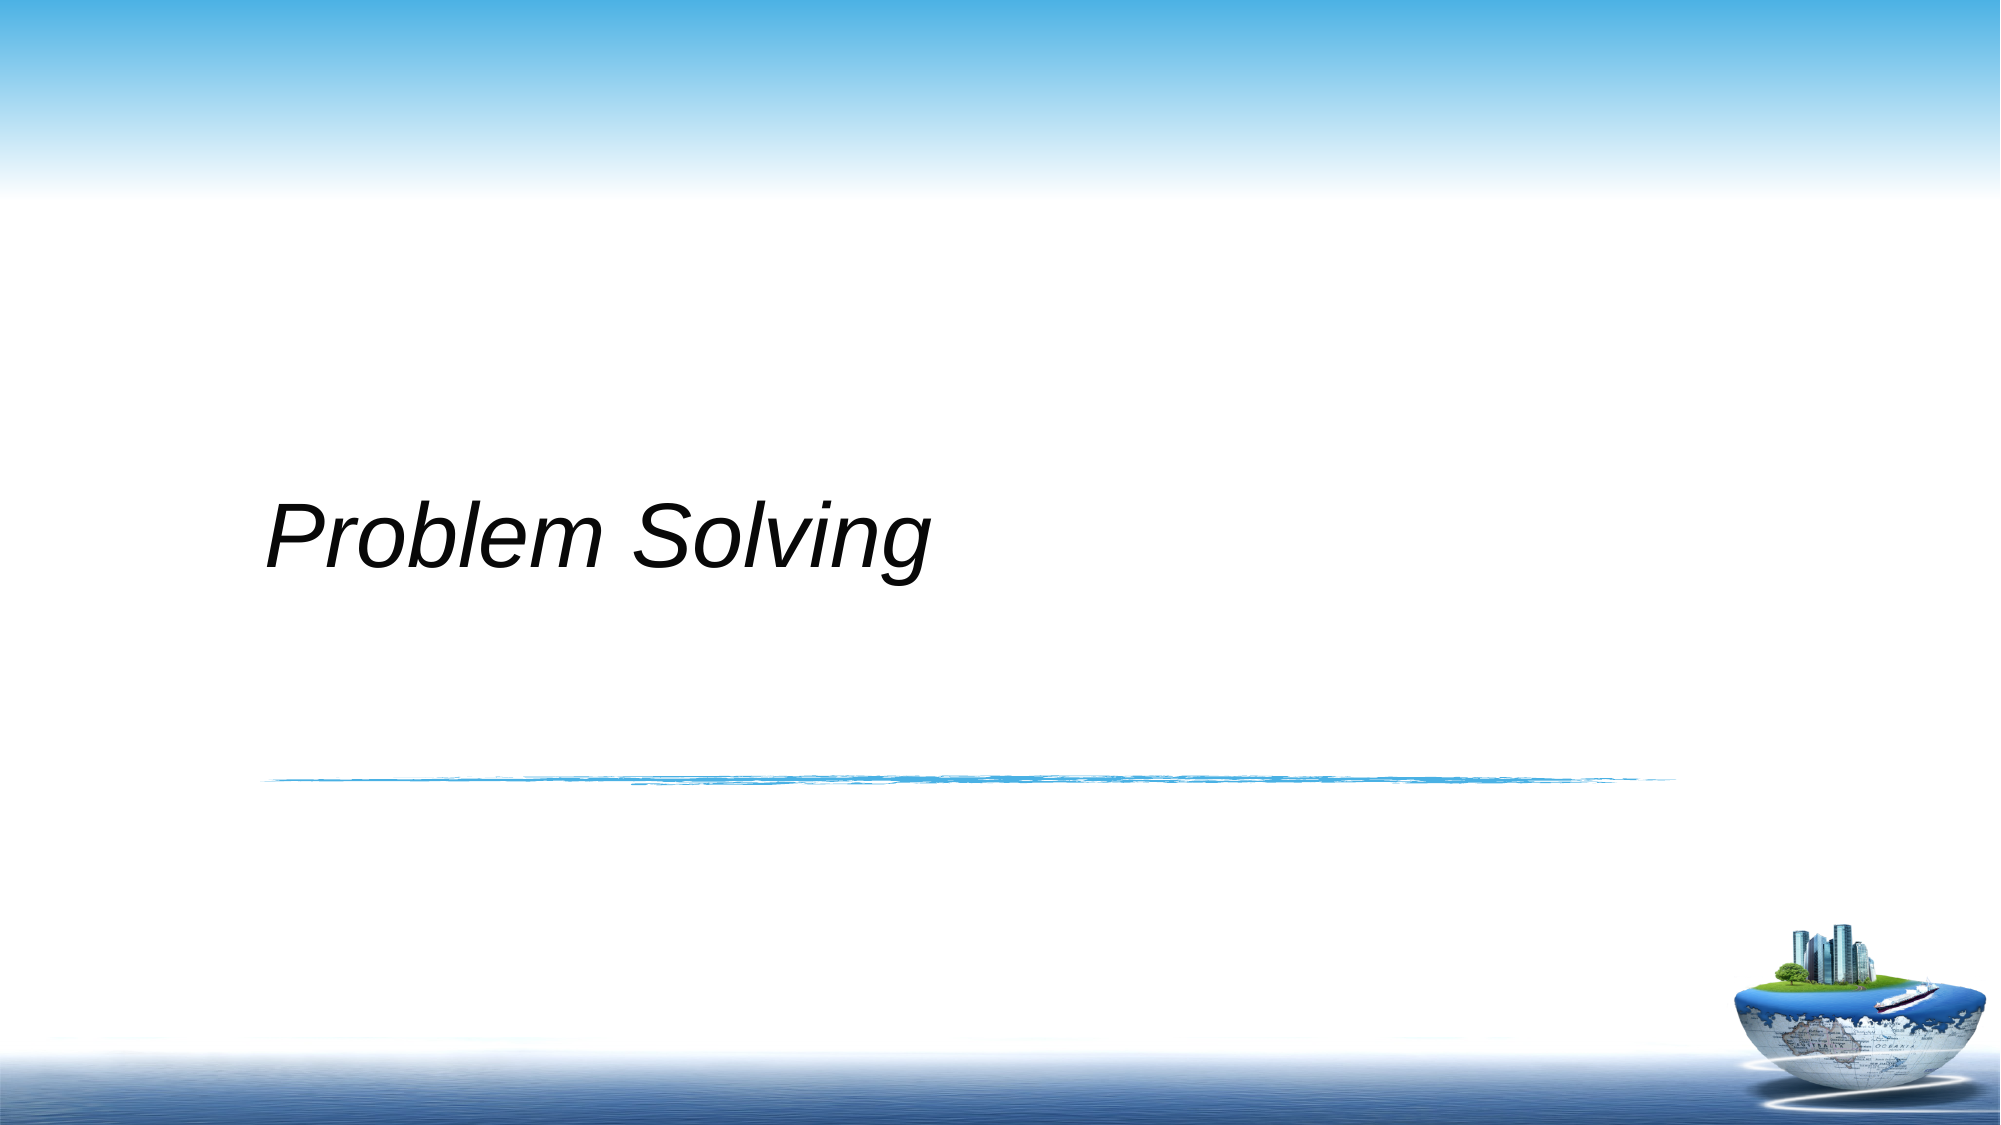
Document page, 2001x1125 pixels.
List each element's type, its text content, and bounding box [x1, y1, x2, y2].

picture [0, 920, 2001, 1125]
title Problem Solving [249, 312, 1751, 751]
